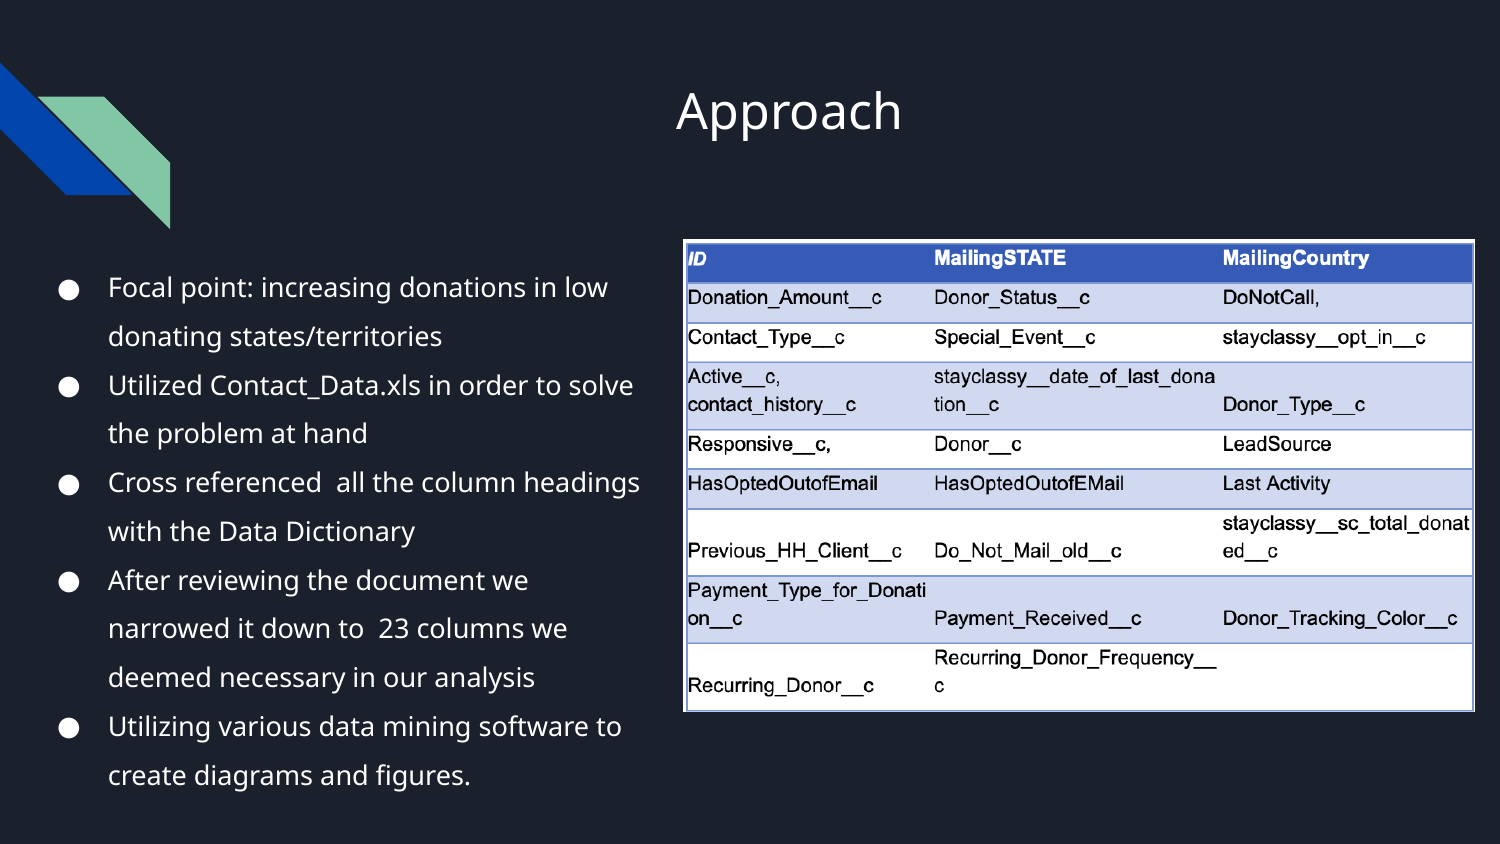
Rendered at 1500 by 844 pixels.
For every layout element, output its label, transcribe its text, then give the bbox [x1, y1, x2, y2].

title Approach [212, 64, 1368, 215]
picture [683, 239, 1476, 712]
list Focal point: increasing donations in low donating states/territories Utilized Contact_Data.xls in order to solve the problem at hand Cross referenced all the column headings with the Data Dictionary After reviewing the document we narrowed it down to 23 columns we deemed necessary in our analysis Utilizing various data mining software to create diagrams and figures. [18, 239, 666, 771]
